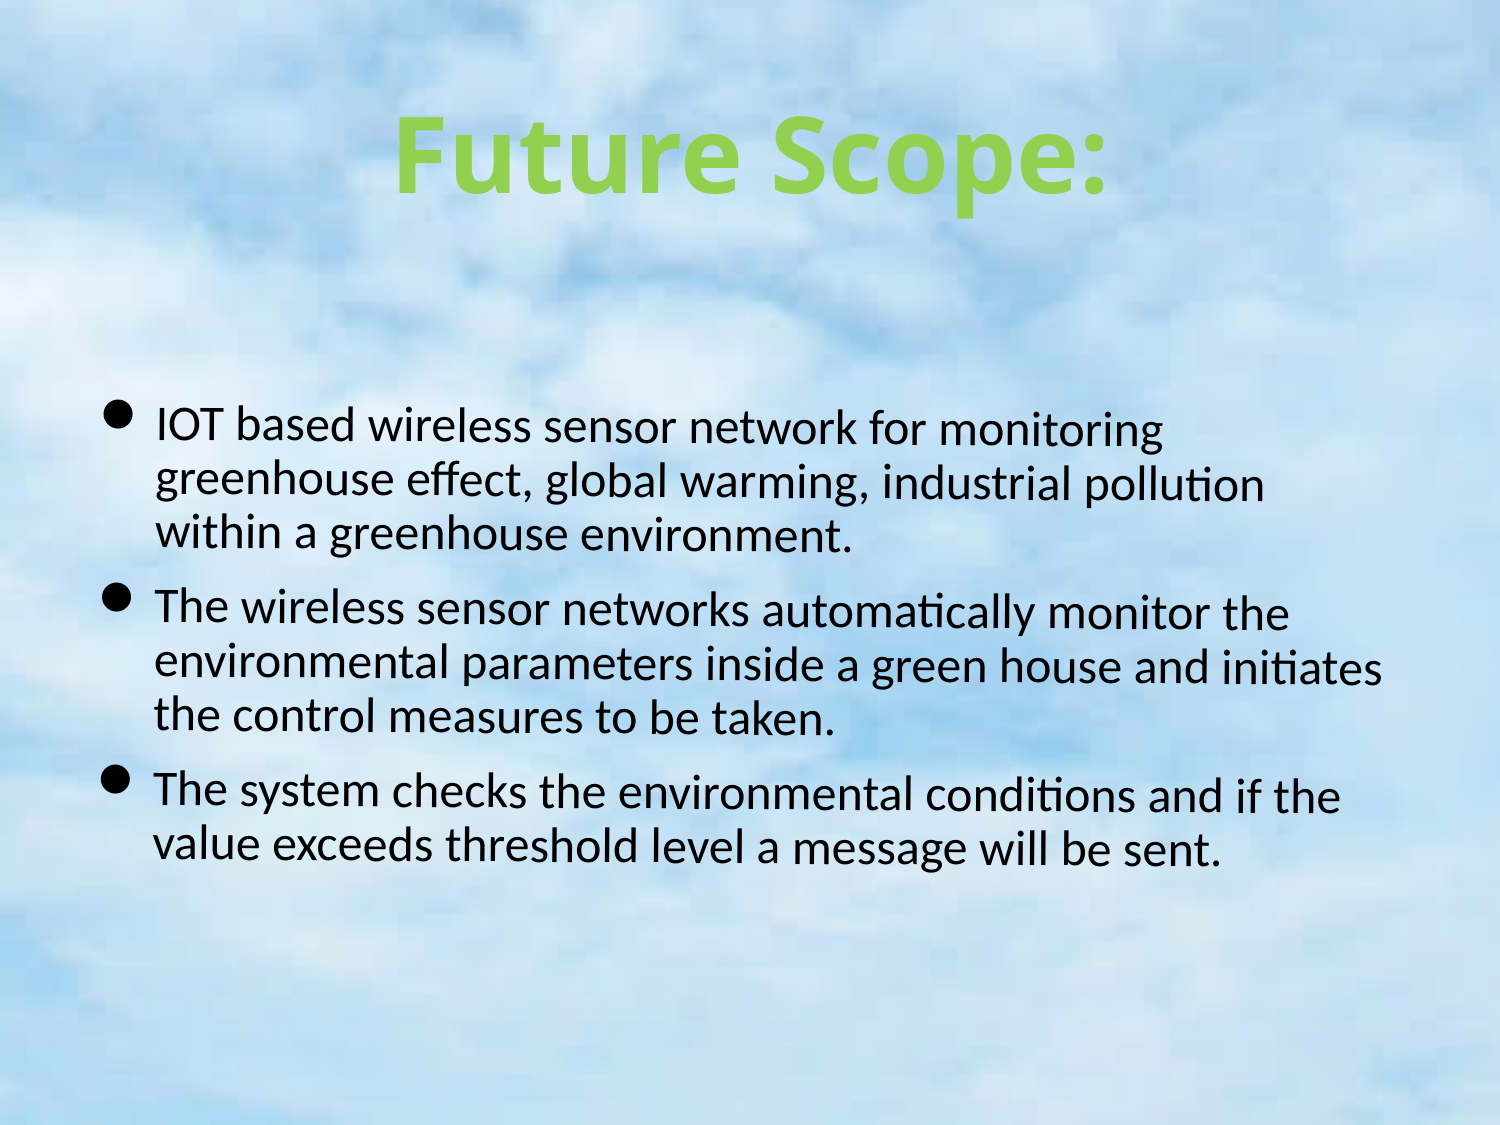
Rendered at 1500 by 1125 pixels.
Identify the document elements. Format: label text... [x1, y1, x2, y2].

subtitle IOT based wireless sensor network for monitoring greenhouse effect, global warming, industrial pollution within a greenhouse environment. The wireless sensor networks automatically monitor the environmental parameters inside a green house and initiates the control measures to be taken. The system checks the environmental conditions and if the value exceeds threshold level a message will be sent. [79, 244, 1402, 1107]
picture [0, 0, 1500, 1125]
title Future Scope: [182, 94, 1318, 253]
